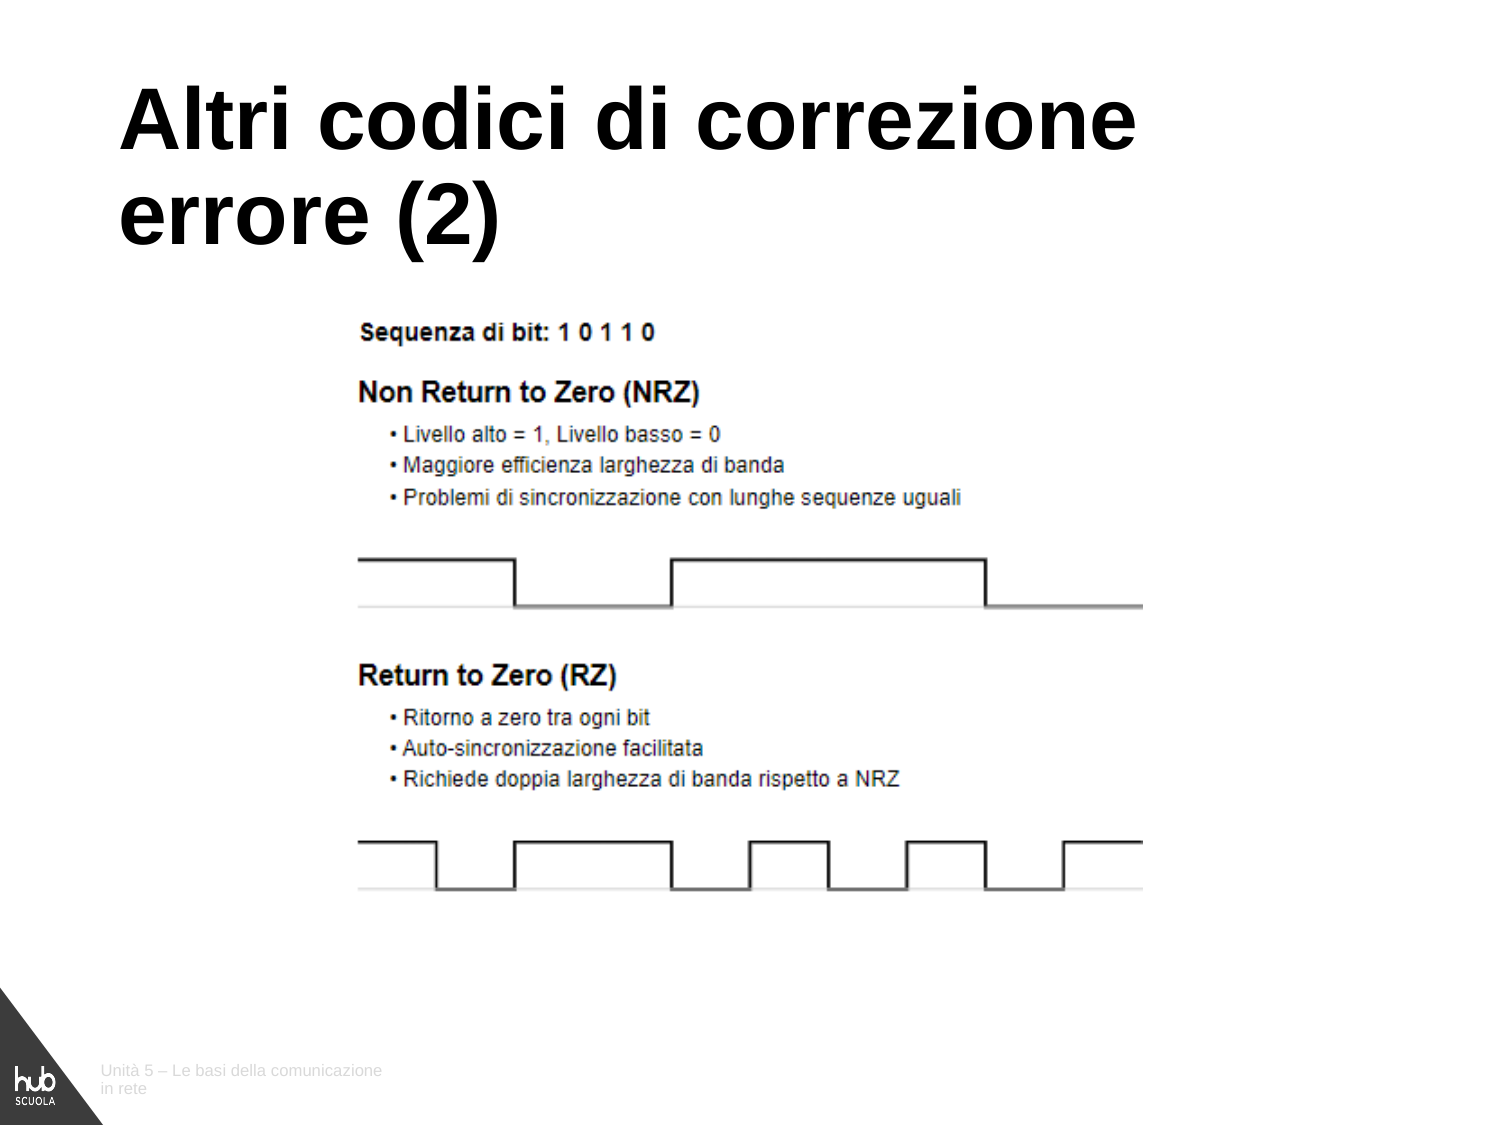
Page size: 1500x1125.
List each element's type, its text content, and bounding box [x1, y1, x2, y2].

picture [315, 306, 1143, 906]
title Altri codici di correzione errore (2) [103, 59, 1397, 278]
picture [15, 1066, 56, 1106]
